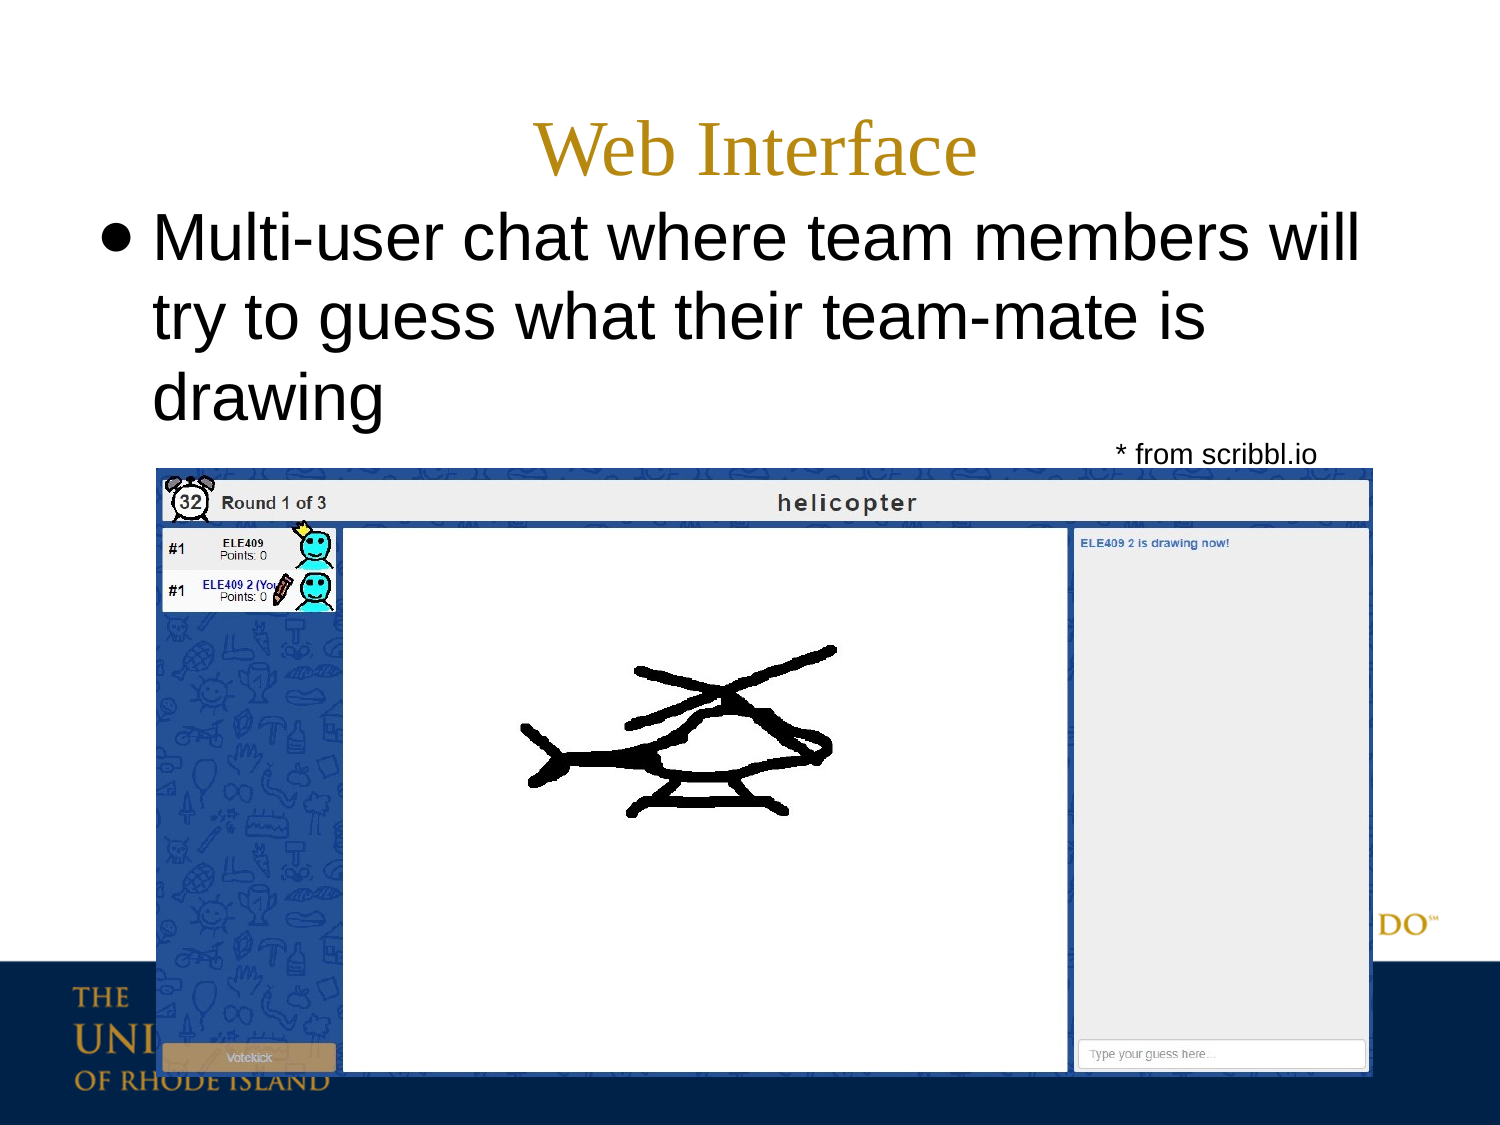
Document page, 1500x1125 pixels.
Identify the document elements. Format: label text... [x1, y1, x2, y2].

picture [0, 0, 1500, 1125]
list Multi-user chat where team members will try to guess what their team-mate is drawing [62, 185, 1450, 400]
text_box * from scribbl.io [1100, 420, 1500, 486]
title Web Interface [75, 50, 1438, 185]
